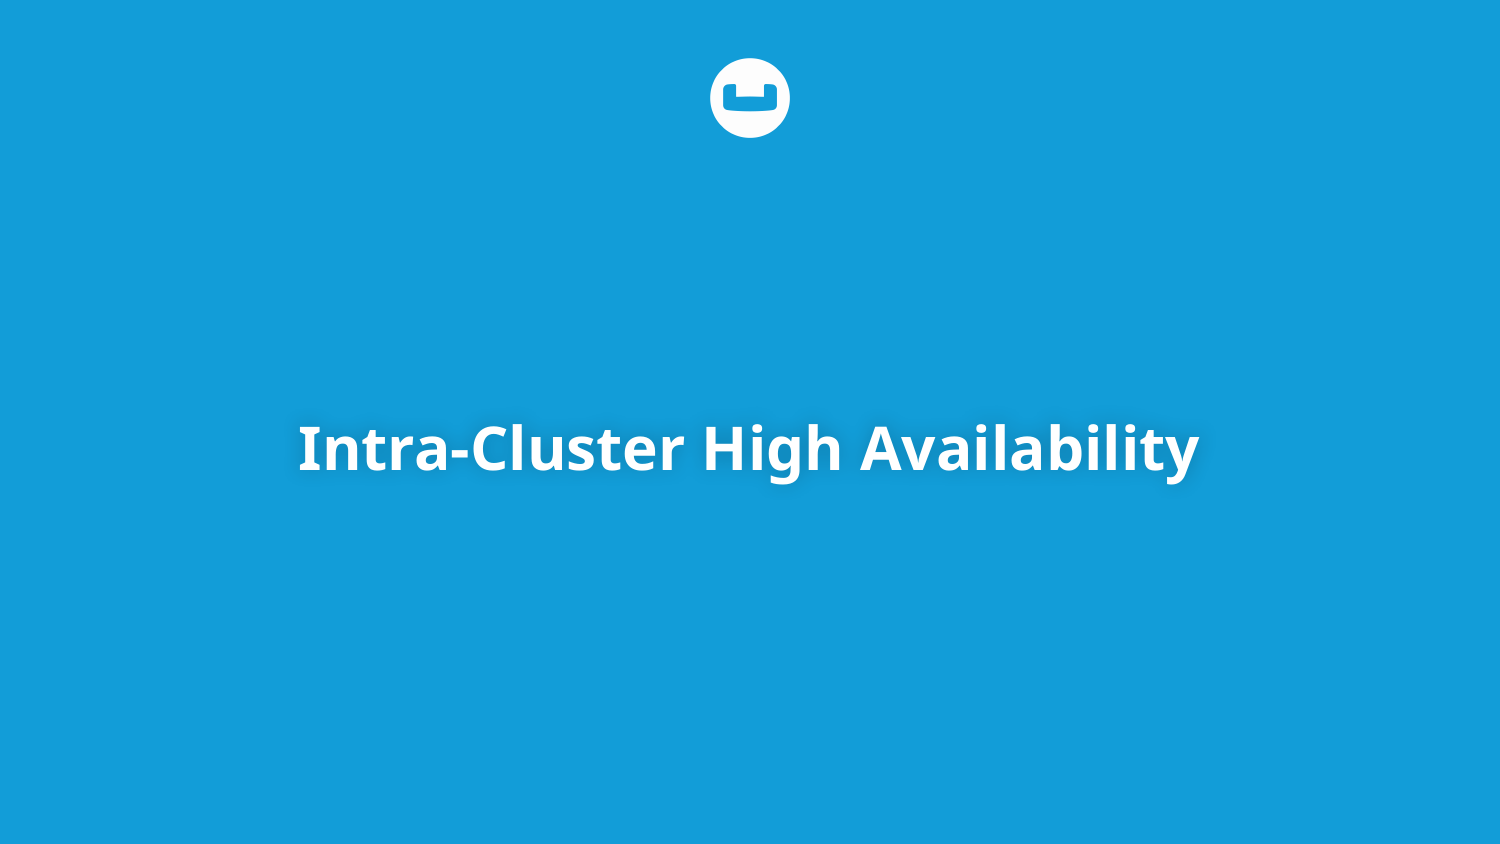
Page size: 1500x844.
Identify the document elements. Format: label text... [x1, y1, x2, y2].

picture [93, 289, 1407, 508]
title Intra-Cluster High Availability [112, 308, 1388, 490]
picture [709, 57, 791, 139]
